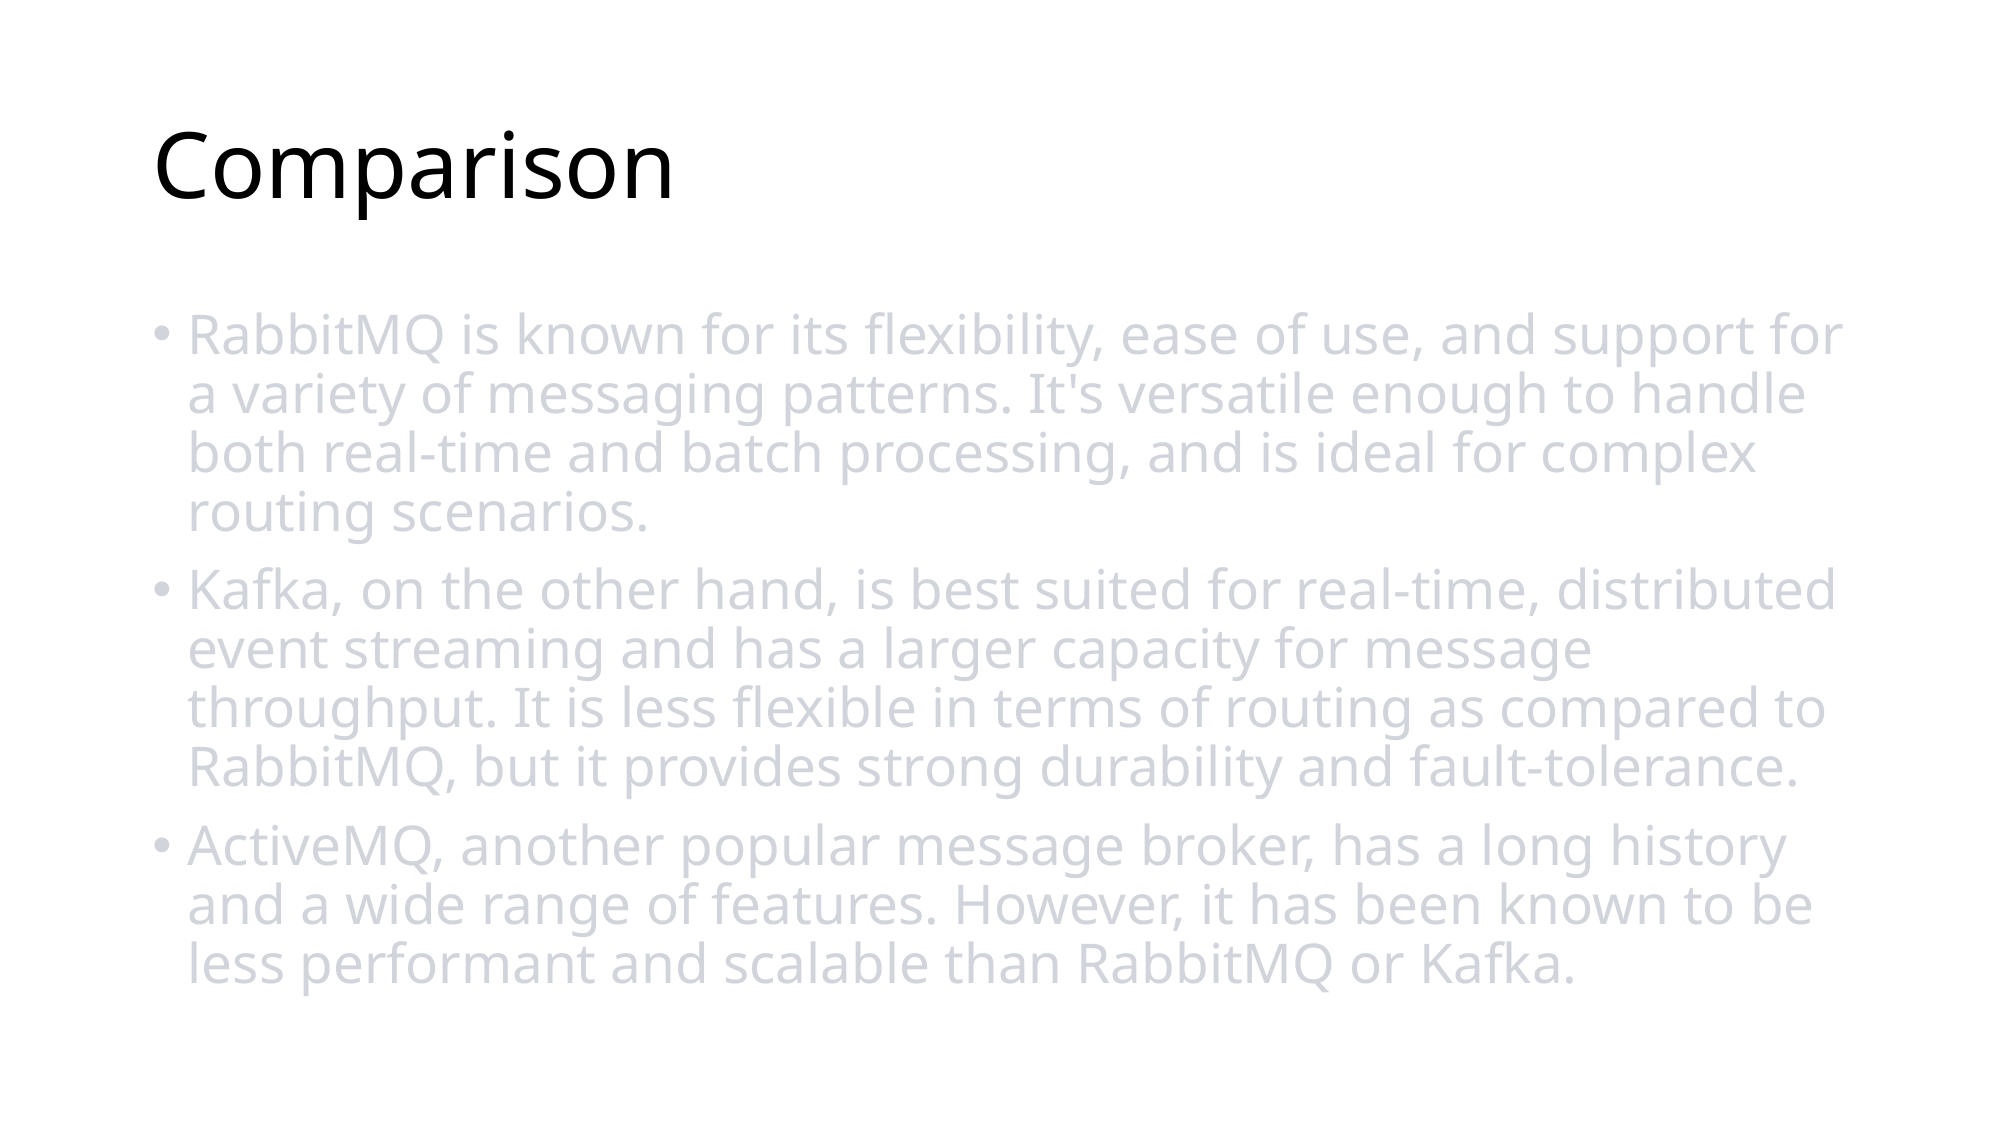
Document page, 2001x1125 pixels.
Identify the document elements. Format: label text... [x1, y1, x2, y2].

title Comparison [137, 59, 1863, 278]
list RabbitMQ is known for its flexibility, ease of use, and support for a variety of messaging patterns. It's versatile enough to handle both real-time and batch processing, and is ideal for complex routing scenarios. Kafka, on the other hand, is best suited for real-time, distributed event streaming and has a larger capacity for message throughput. It is less flexible in terms of routing as compared to RabbitMQ, but it provides strong durability and fault-tolerance. ActiveMQ, another popular message broker, has a long history and a wide range of features. However, it has been known to be less performant and scalable than RabbitMQ or Kafka. [137, 299, 1863, 1014]
